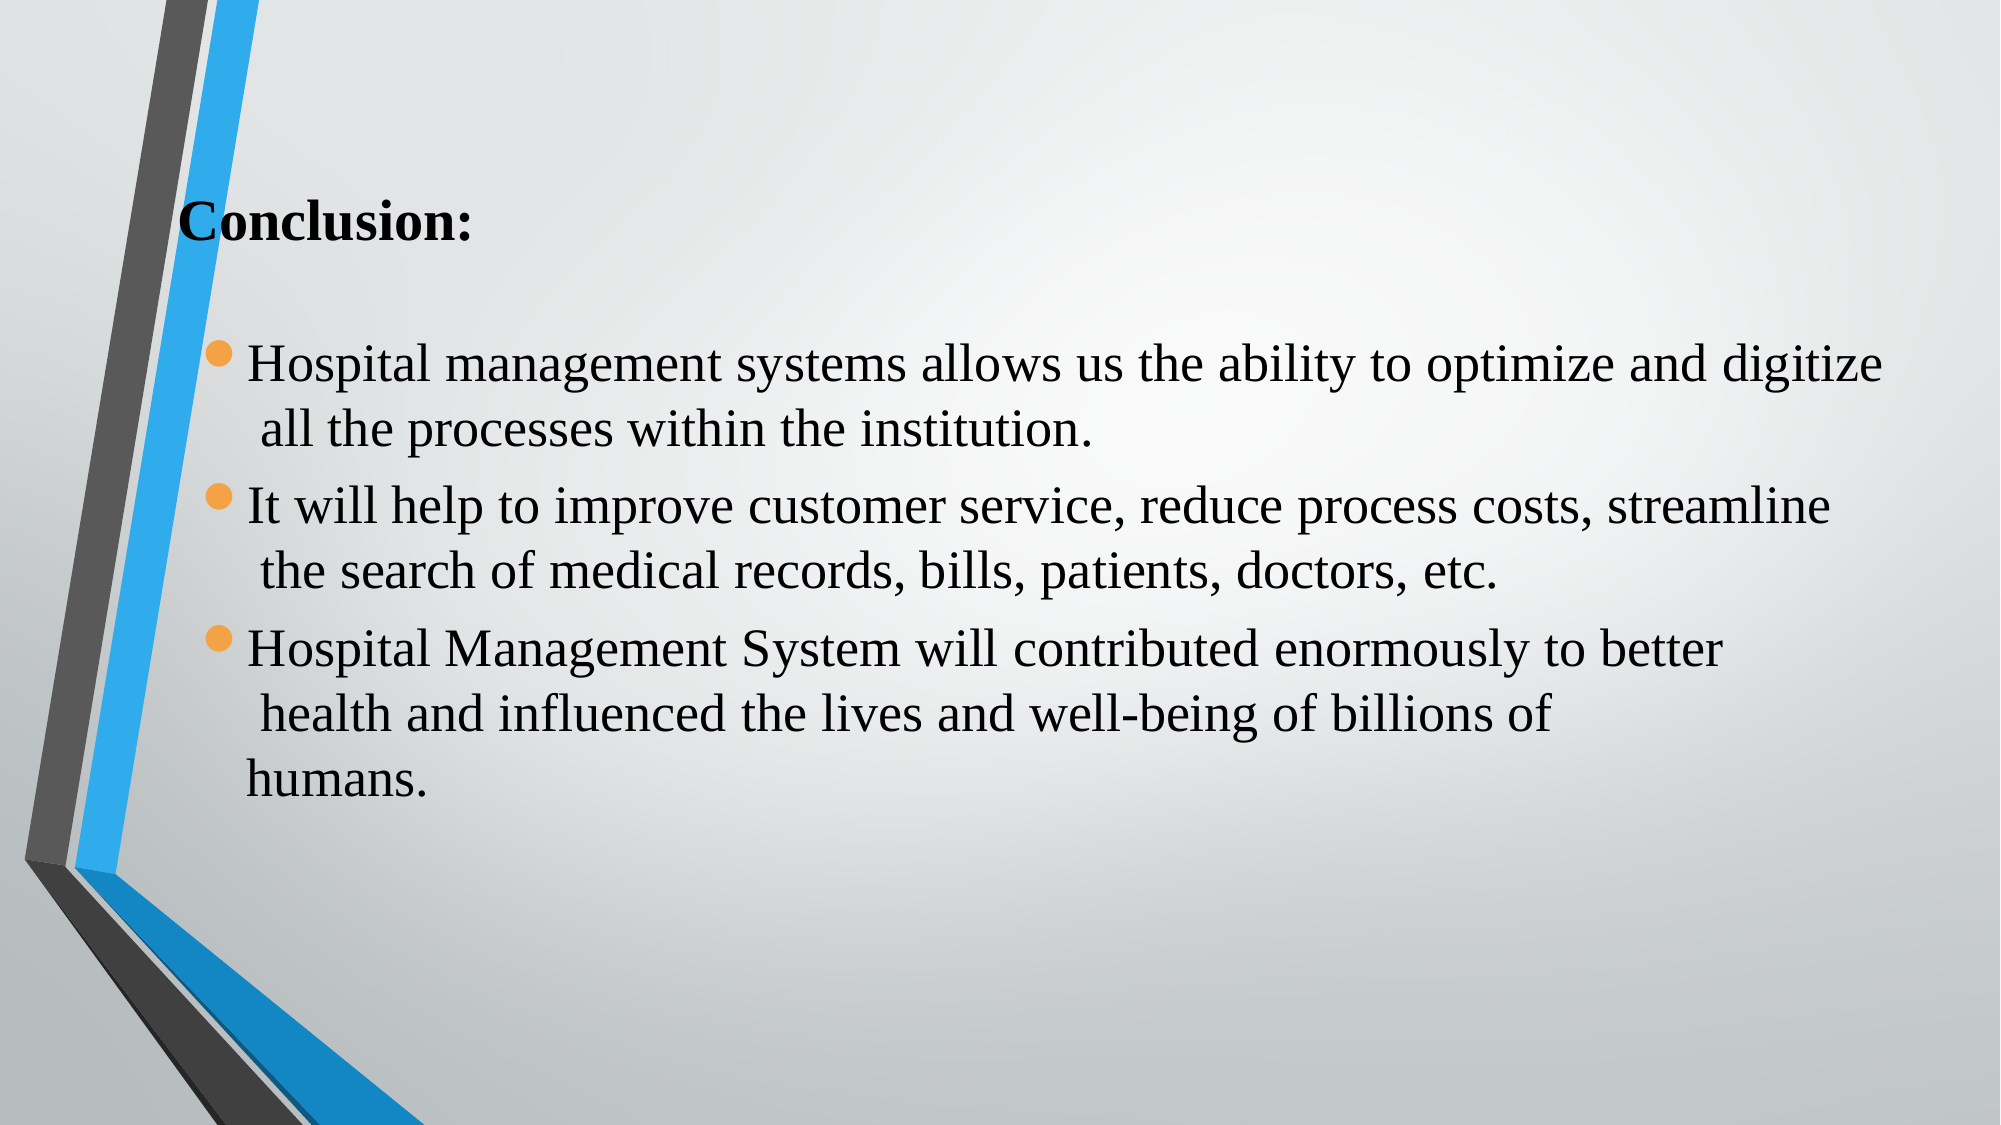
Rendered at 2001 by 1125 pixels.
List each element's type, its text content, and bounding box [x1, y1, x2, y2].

text_box Conclusion: [162, 174, 1163, 260]
text_box Hospital management systems allows us the ability to optimize and digitize all the processes within the institution. It will help to improve customer service, reduce process costs, streamline the search of medical records, bills, patients, doctors, etc. Hospital Management System will contributed enormously to better health and influenced the lives and well-being of billions of humans. [199, 324, 1887, 807]
